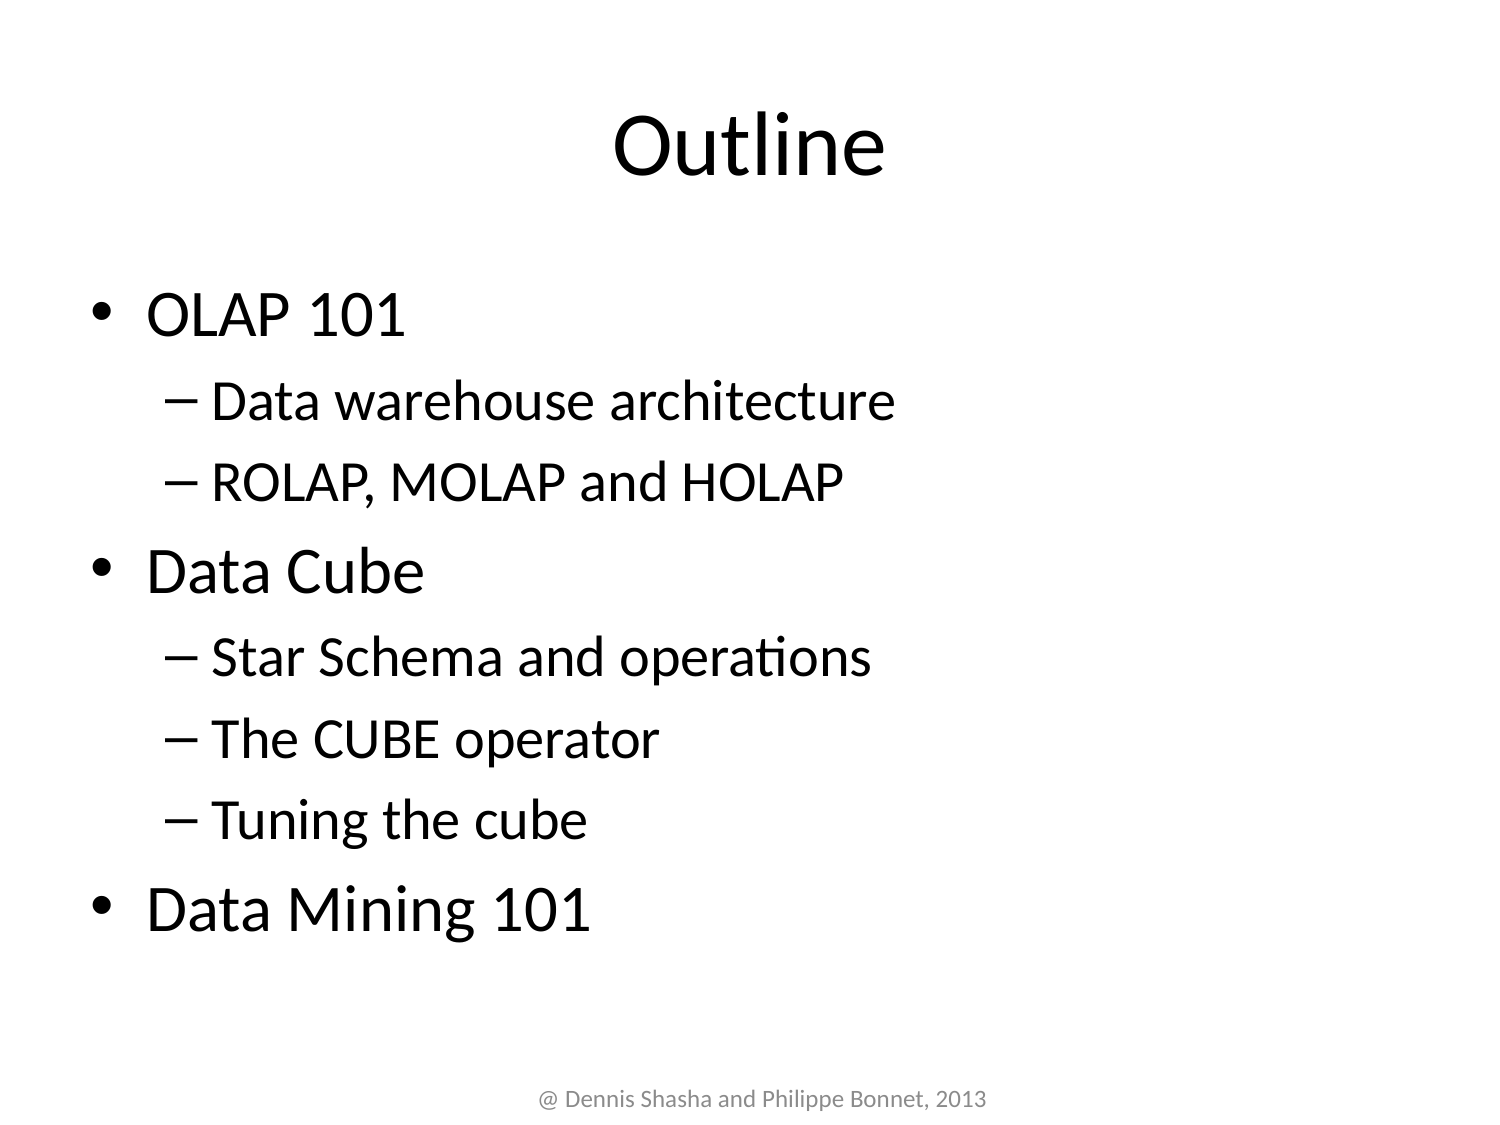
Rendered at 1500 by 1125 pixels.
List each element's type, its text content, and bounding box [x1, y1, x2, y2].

list OLAP 101 Data warehouse architecture ROLAP, MOLAP and HOLAP Data Cube Star Schema and operations The CUBE operator Tuning the cube Data Mining 101 [75, 262, 1457, 1048]
footer @ Dennis Shasha and Philippe Bonnet, 2013 [512, 1070, 1013, 1125]
title Outline [75, 45, 1425, 233]
